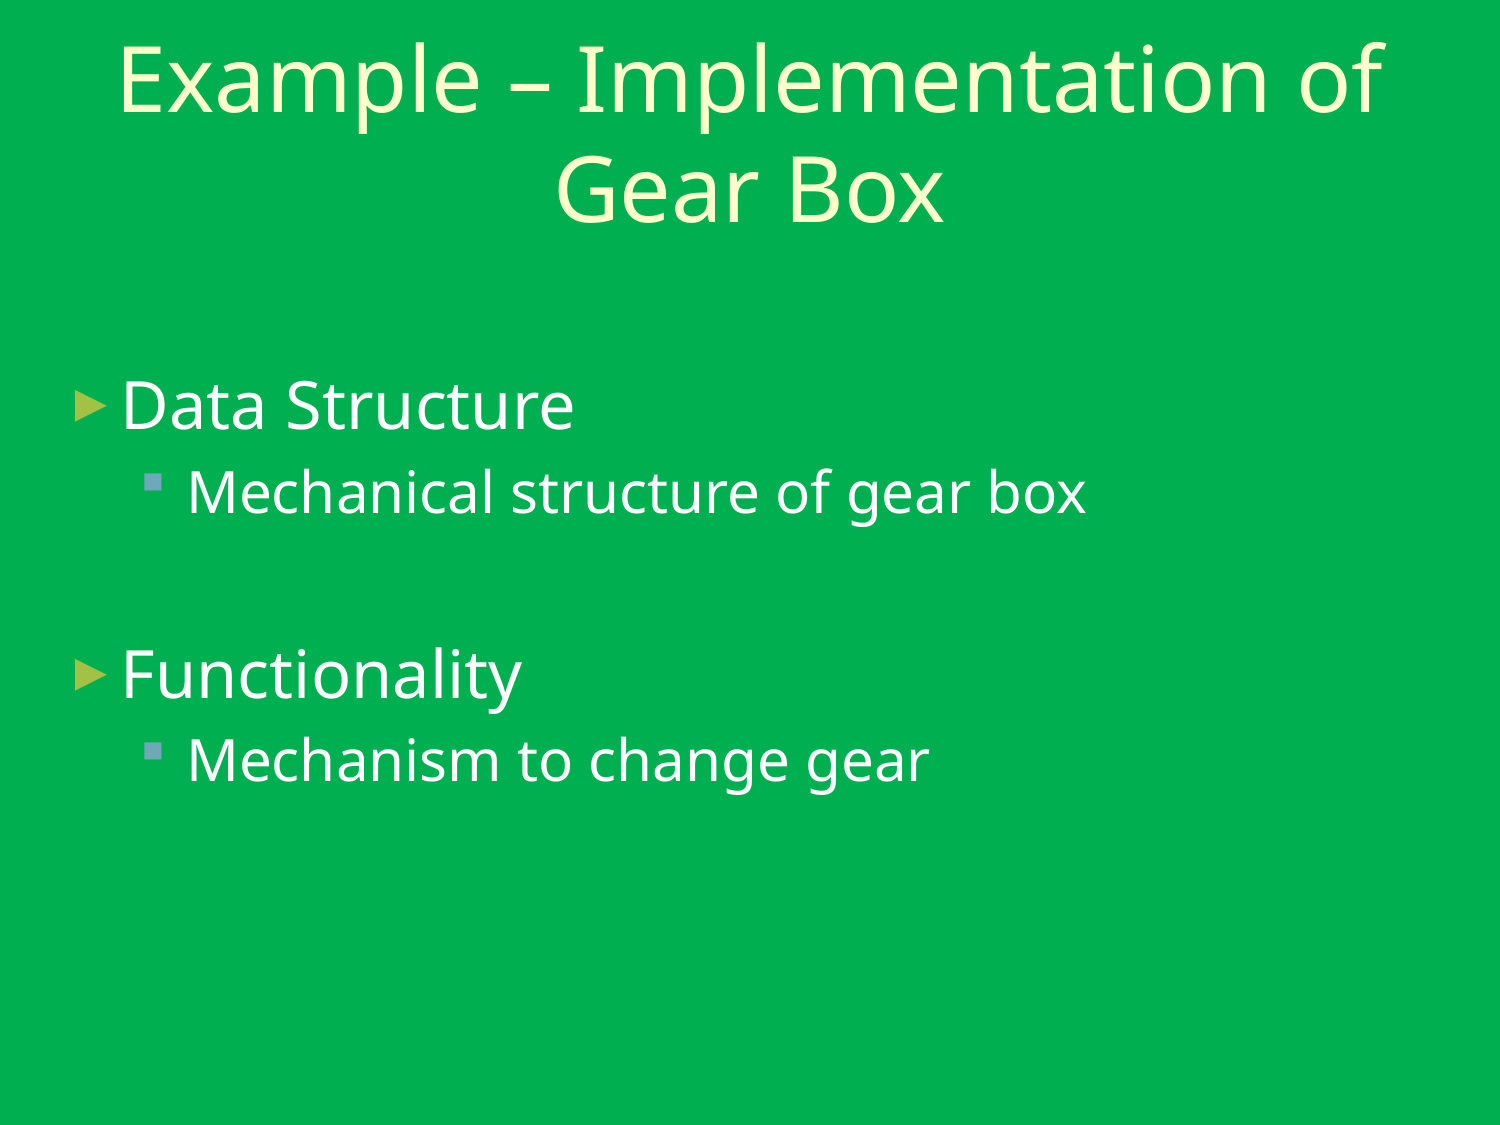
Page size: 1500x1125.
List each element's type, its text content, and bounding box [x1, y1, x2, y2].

title Example – Implementation of Gear Box [49, 37, 1451, 225]
list Data Structure Mechanical structure of gear box Functionality Mechanism to change gear [49, 262, 1451, 1001]
